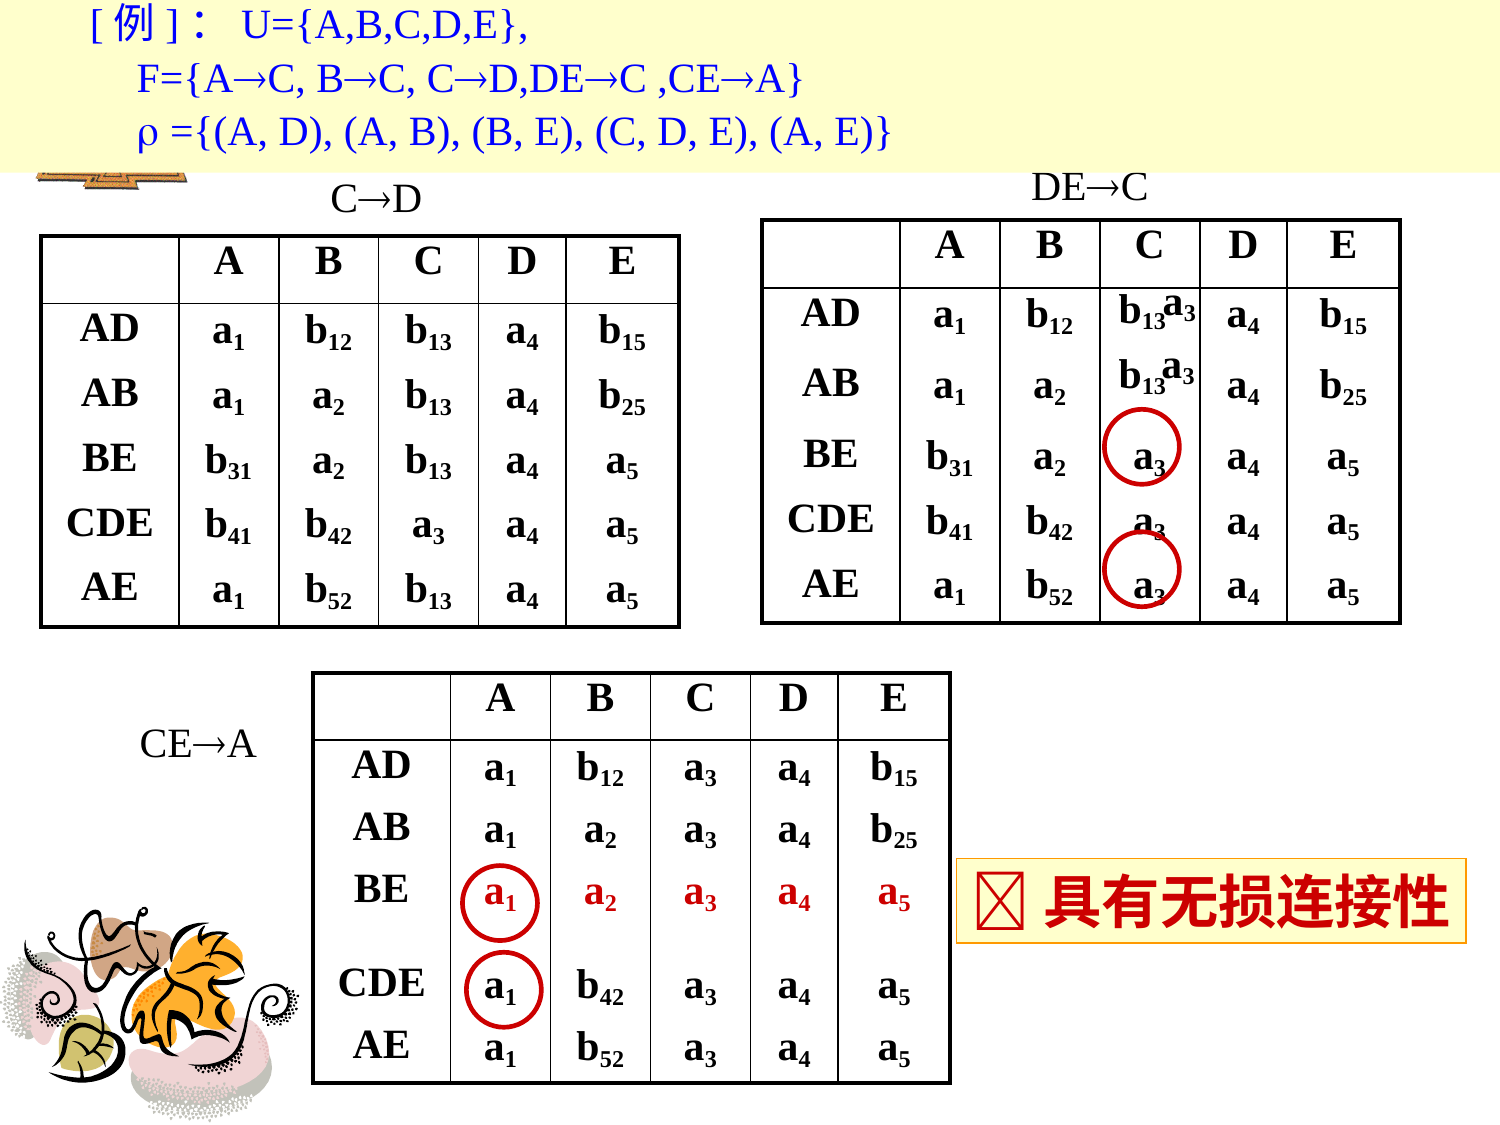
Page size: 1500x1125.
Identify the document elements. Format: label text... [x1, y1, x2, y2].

table_cell b42 [1001, 494, 1099, 559]
table_header A [180, 238, 278, 303]
table_header [764, 222, 899, 287]
table_cell a4 [1201, 559, 1286, 621]
table_cell a5 [839, 865, 948, 959]
table_cell AE [315, 1021, 450, 1081]
table_cell AE [764, 559, 899, 621]
table_cell CDE [43, 498, 178, 563]
table_cell b41 [180, 498, 278, 563]
table_cell b31 [901, 429, 999, 494]
table_cell AE [43, 563, 178, 625]
table_cell a4 [479, 433, 565, 498]
table_cell b42 [551, 959, 650, 1021]
text_box a3 [1193, 337, 1216, 395]
table_cell a5 [1288, 494, 1398, 559]
table_header A [901, 222, 999, 287]
table_cell a1 [901, 358, 999, 429]
table_cell BE [43, 433, 178, 498]
table_cell a4 [751, 865, 837, 959]
table_header B [1001, 222, 1099, 287]
table_cell a2 [280, 368, 378, 433]
table_cell a1 [180, 563, 278, 625]
table_cell b13 [379, 433, 478, 498]
table_cell a4 [479, 498, 565, 563]
text_box [462, 865, 538, 941]
table_cell a1 [901, 559, 999, 621]
table_cell a3 [651, 1021, 750, 1081]
table_header E [839, 675, 948, 739]
table_cell b13 [1093, 348, 1193, 413]
table_cell b15 [839, 741, 948, 802]
table_cell a5 [567, 498, 677, 563]
table_cell a1 [451, 741, 550, 802]
table_cell a4 [479, 304, 565, 368]
text_box [例]：U={A,B,C,D,E}, F={AC, BC, CD,DEC ,CEA}  ={(A, D), (A, B), (B, E), (C, D, E), (A, E)} [0, 0, 1500, 173]
text_box [1104, 531, 1180, 607]
text_box CEA [124, 718, 273, 773]
table_header b13 [1093, 283, 1193, 348]
table_cell a3 [1101, 559, 1199, 621]
table_cell a1 [180, 368, 278, 433]
table_cell [1101, 413, 1123, 429]
table_header B [280, 238, 378, 303]
table_cell b25 [1288, 358, 1398, 429]
table_cell a1 [451, 865, 550, 959]
table_cell b41 [901, 494, 999, 559]
table_cell a4 [1201, 429, 1286, 494]
table_cell a1 [451, 802, 550, 865]
table_cell a3 [651, 959, 750, 1021]
table_cell b12 [280, 304, 378, 368]
table_cell a1 [451, 959, 481, 1021]
table_cell a5 [1288, 559, 1398, 621]
table_cell a5 [567, 563, 677, 625]
table_cell b12 [1001, 289, 1093, 358]
table_cell b52 [551, 1021, 650, 1081]
table_cell b13 [379, 304, 478, 368]
table_cell a4 [1201, 494, 1286, 559]
table_header D [1201, 222, 1286, 287]
table_header C [1101, 222, 1199, 283]
text_box [466, 952, 542, 1028]
table_header D [751, 675, 837, 739]
text_box CD [315, 173, 438, 229]
table_cell a1 [180, 304, 278, 368]
table_cell a5 [567, 433, 677, 498]
text_box a3 [1141, 273, 1217, 332]
table_cell a4 [751, 802, 837, 865]
table_cell a4 [1201, 289, 1286, 358]
text_box [1104, 413, 1180, 485]
text_box DEC [1016, 173, 1164, 216]
table_cell b13 [379, 563, 478, 625]
table_cell AB [43, 368, 178, 433]
table_header E [1288, 222, 1398, 287]
table_cell b13 [379, 368, 478, 433]
table_cell CDE [315, 959, 450, 1021]
table_cell a2 [1001, 429, 1099, 494]
table_cell b12 [551, 741, 650, 802]
table_cell a1 [901, 289, 999, 358]
table_cell AD [764, 289, 899, 358]
table_cell a5 [839, 1021, 948, 1081]
table_cell a4 [479, 368, 565, 433]
table_header C [651, 675, 750, 739]
table_cell AD [315, 741, 450, 802]
table_cell a2 [551, 865, 650, 959]
table_cell a2 [280, 433, 378, 498]
table_cell a2 [551, 802, 650, 865]
table_header D [479, 238, 565, 303]
table_cell b15 [567, 304, 677, 368]
table_cell AD [43, 304, 178, 368]
table_cell b42 [280, 498, 378, 563]
table_cell a2 [1001, 358, 1099, 429]
table_cell a3 [1101, 429, 1199, 494]
table_header C [379, 238, 478, 303]
table_cell b25 [839, 802, 948, 865]
table_cell a4 [479, 563, 565, 625]
table_header [43, 238, 178, 303]
table_header B [551, 675, 650, 739]
table_cell b25 [567, 368, 677, 433]
table_cell CDE [764, 494, 899, 559]
table_cell a5 [1288, 429, 1398, 494]
table_cell a4 [751, 959, 837, 1021]
text_box 具有无损连接性 [956, 858, 1467, 943]
table_cell a3 [379, 498, 478, 563]
table_cell a3 [1101, 494, 1199, 559]
table_cell BE [764, 429, 899, 494]
table_cell a5 [839, 959, 948, 1021]
table_cell BE [315, 865, 450, 959]
table_cell a4 [751, 741, 837, 802]
table_cell b52 [1001, 559, 1099, 621]
table_cell a3 [651, 741, 750, 802]
table_cell a1 [526, 959, 550, 1021]
table_cell [1160, 395, 1199, 429]
table_cell AB [764, 358, 899, 429]
table_header [315, 675, 450, 739]
table_cell a3 [651, 802, 750, 865]
table_cell a1 [451, 1021, 550, 1081]
table_cell a3 [651, 865, 750, 959]
table_cell b31 [180, 433, 278, 498]
table_cell a4 [1201, 358, 1286, 429]
picture [0, 173, 219, 196]
table_cell AB [315, 802, 450, 865]
table_cell b15 [1288, 289, 1398, 358]
table_header E [567, 238, 677, 303]
table_cell b52 [280, 563, 378, 625]
table_header A [451, 675, 550, 739]
table_cell a4 [751, 1021, 837, 1081]
